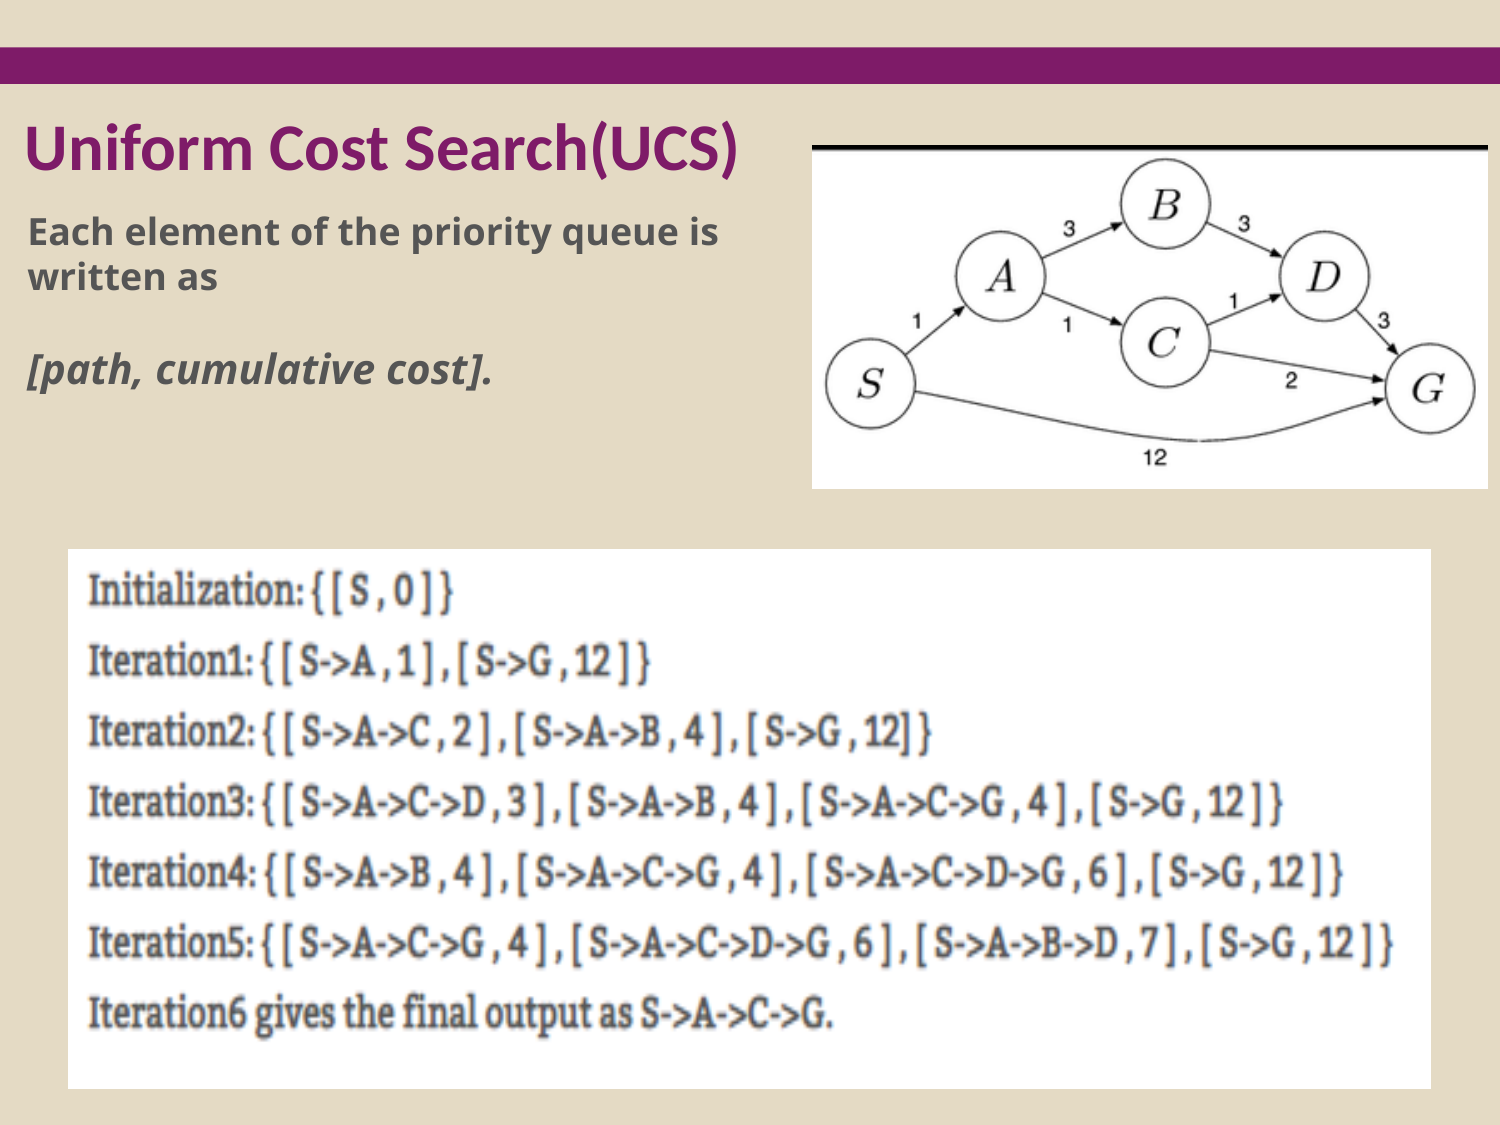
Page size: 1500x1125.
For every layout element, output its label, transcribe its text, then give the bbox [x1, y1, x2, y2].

picture [68, 549, 1432, 1089]
picture [812, 145, 1488, 489]
text_box Uniform Cost Search(UCS) [24, 103, 1488, 225]
text_box Each element of the priority queue is written as [path, cumulative cost]. [12, 200, 788, 400]
text_box [0, 47, 1500, 84]
